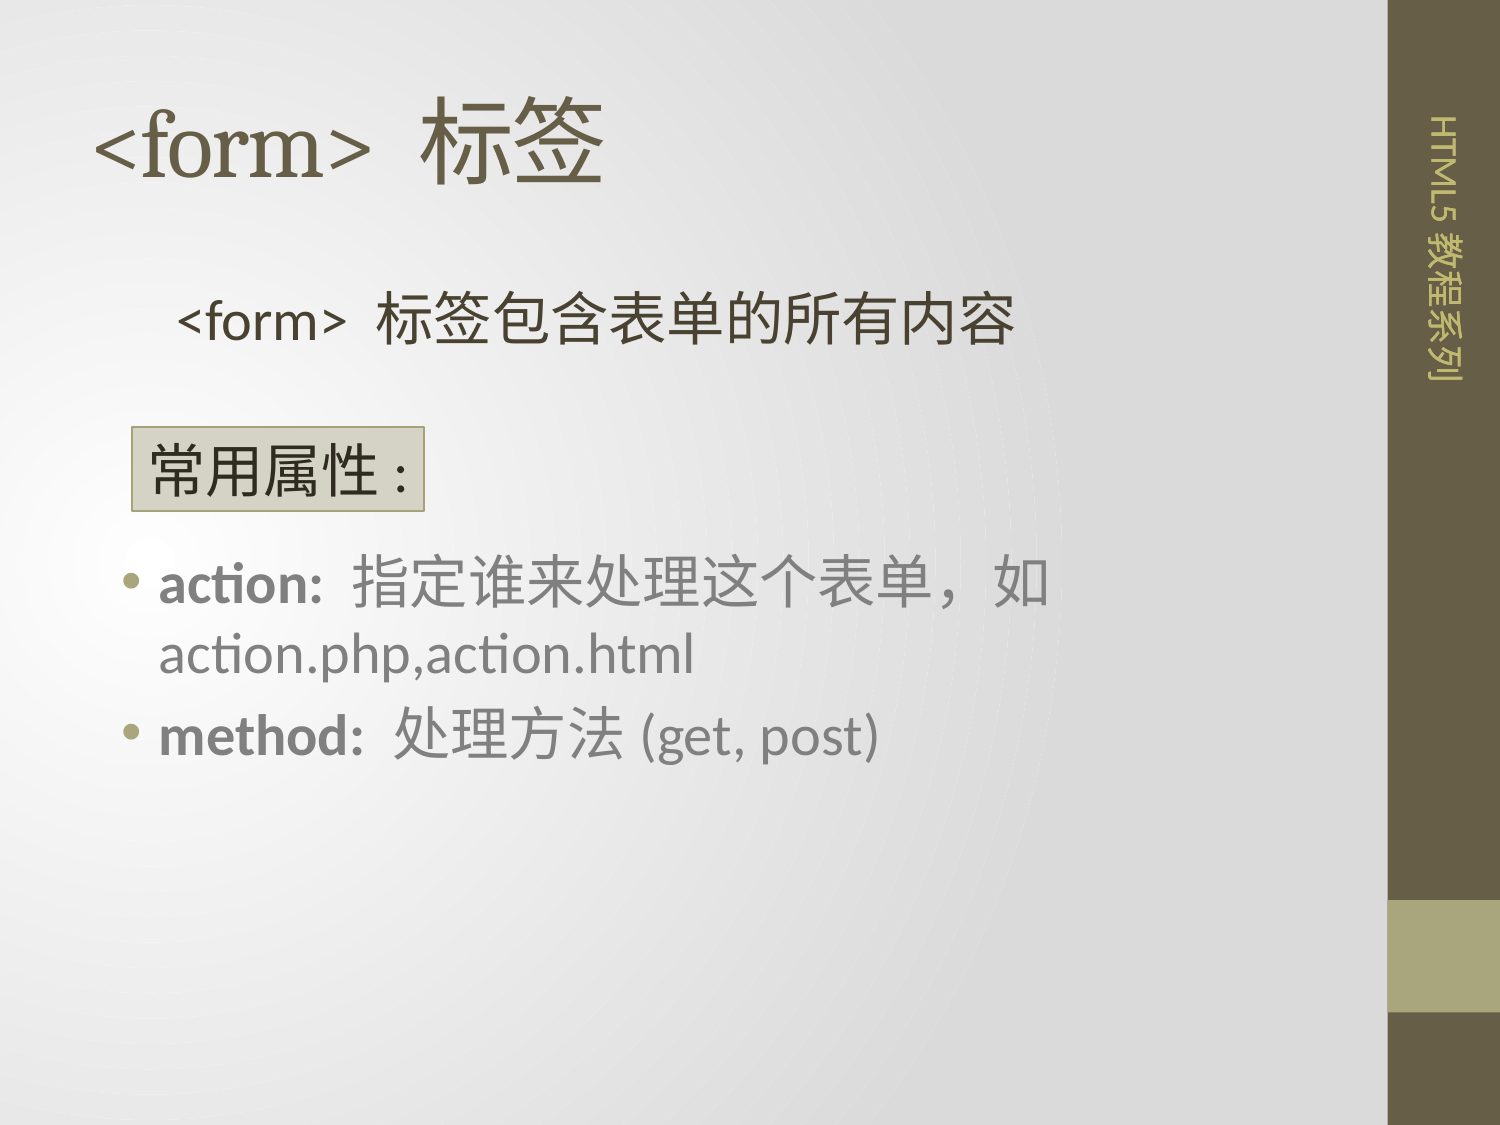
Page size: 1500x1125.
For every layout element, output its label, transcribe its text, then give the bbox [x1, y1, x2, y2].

text_box 常用属性: [131, 426, 425, 512]
text_box <form> 标签包含表单的所有内容 [148, 275, 1032, 360]
title <form> 标签 [75, 45, 1325, 233]
text_box action: 指定谁来处理这个表单，如action.php,action.html method: 处理方法(get, post) [87, 537, 1500, 775]
